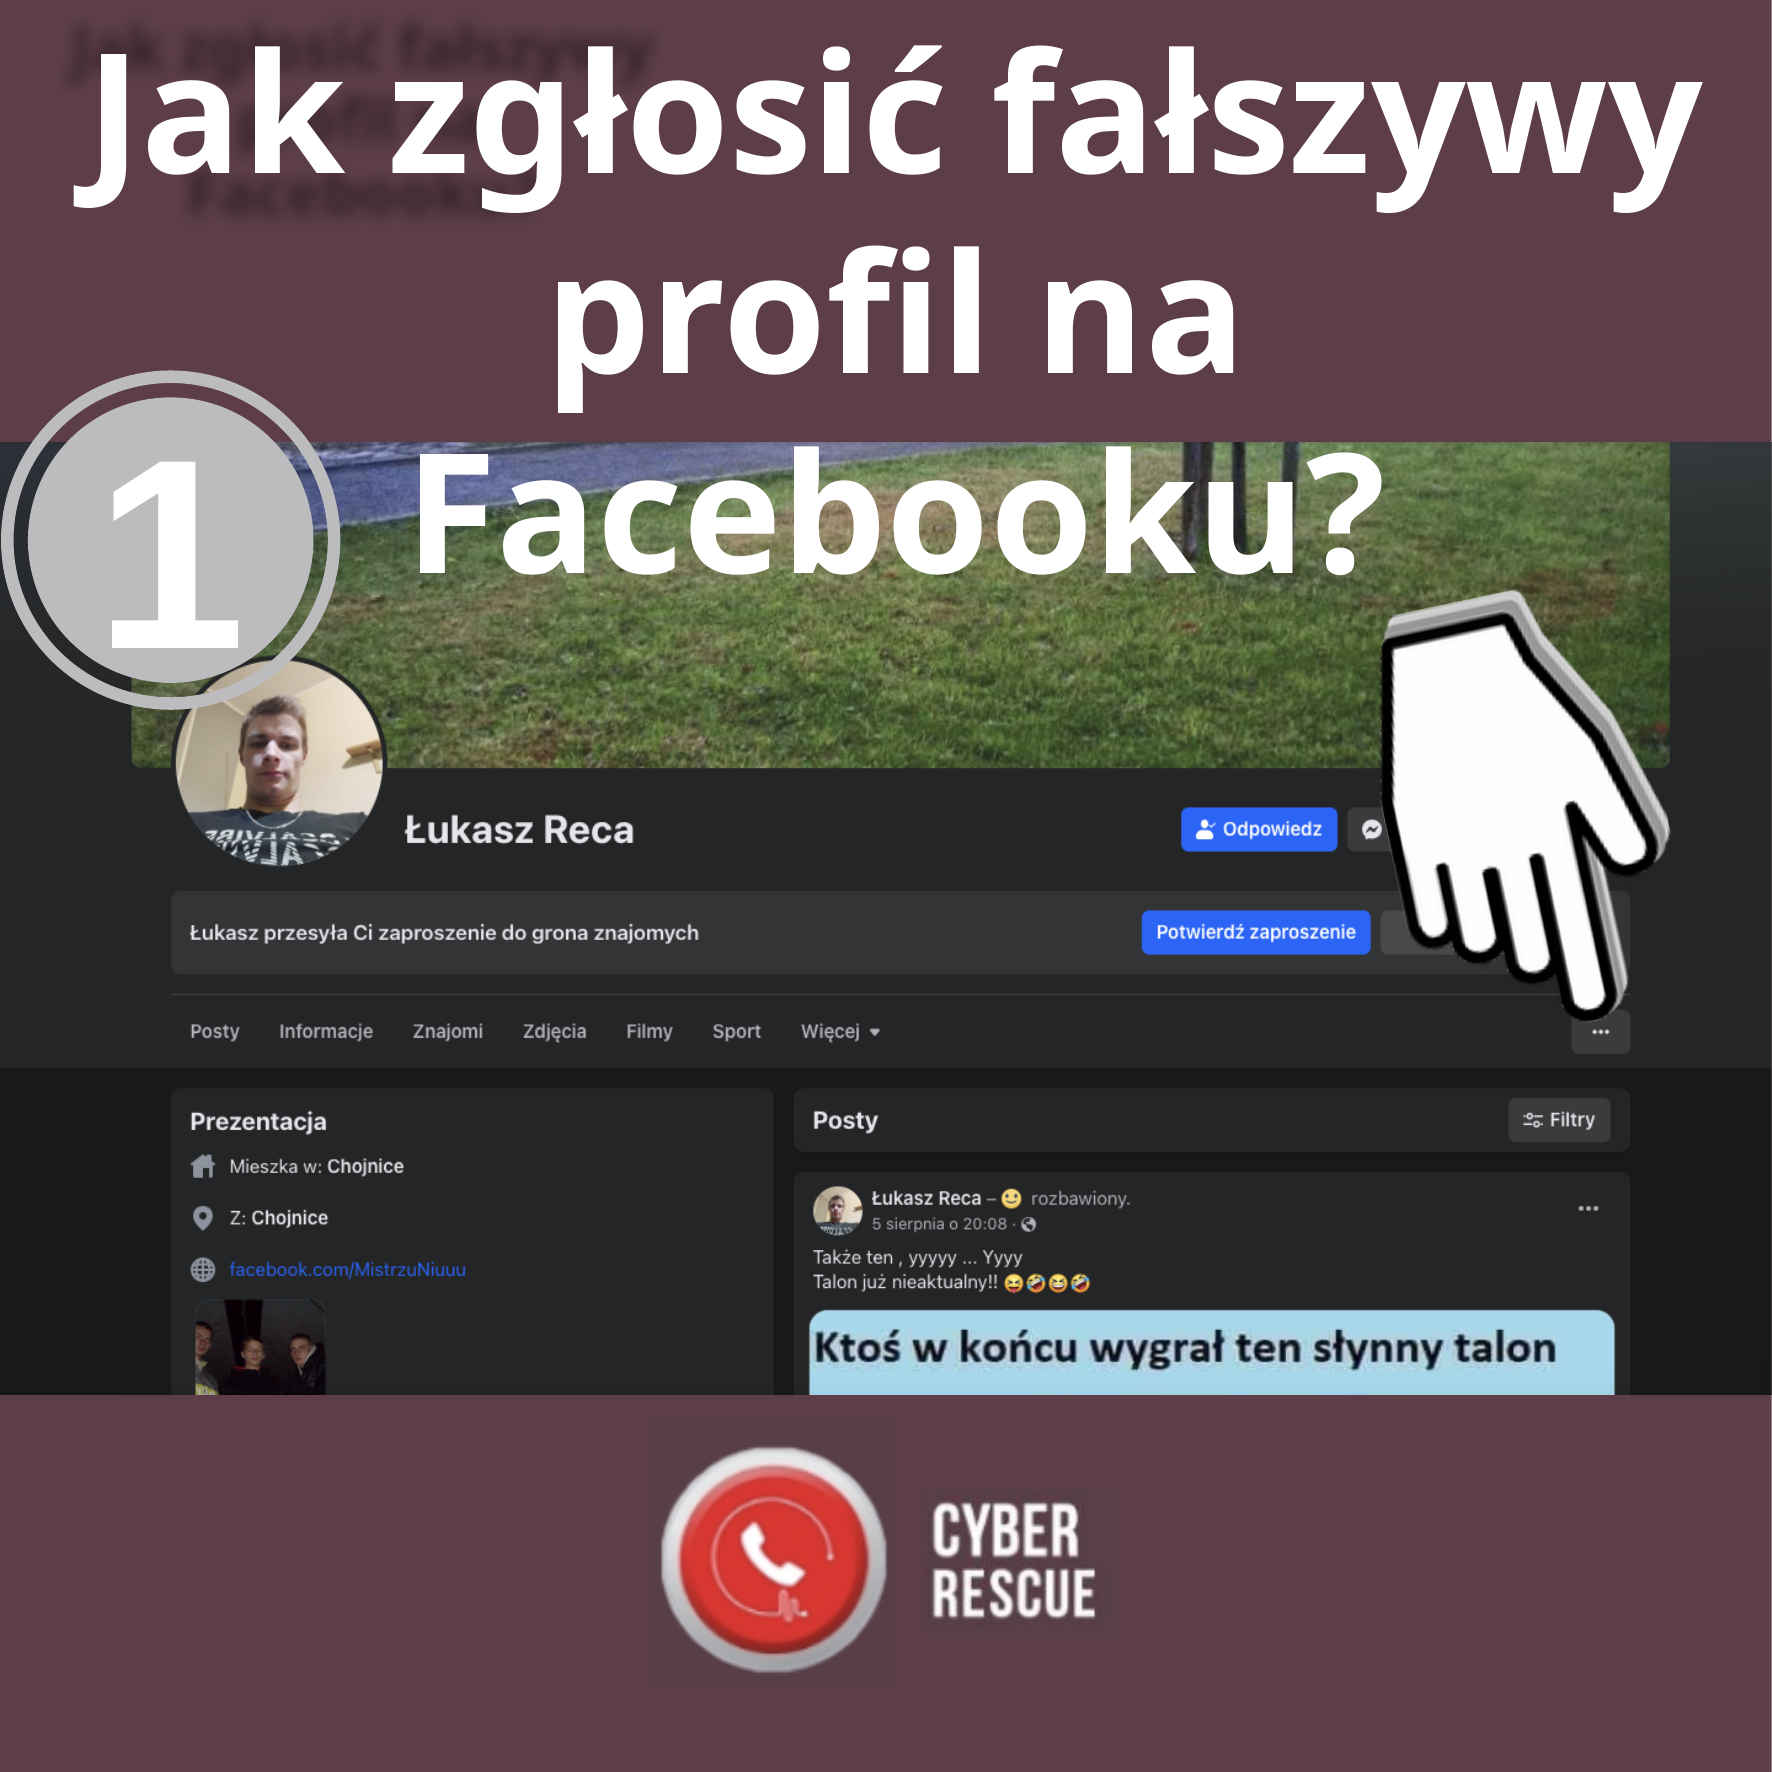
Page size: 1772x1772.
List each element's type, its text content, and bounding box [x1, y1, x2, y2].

text_box [38, 375, 303, 442]
text_box Jak zgłosić fałszywy profil na Facebooku? [64, 0, 1727, 442]
text_box 1 [65, 396, 276, 442]
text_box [653, 1418, 1118, 1687]
picture [0, 442, 1772, 1395]
